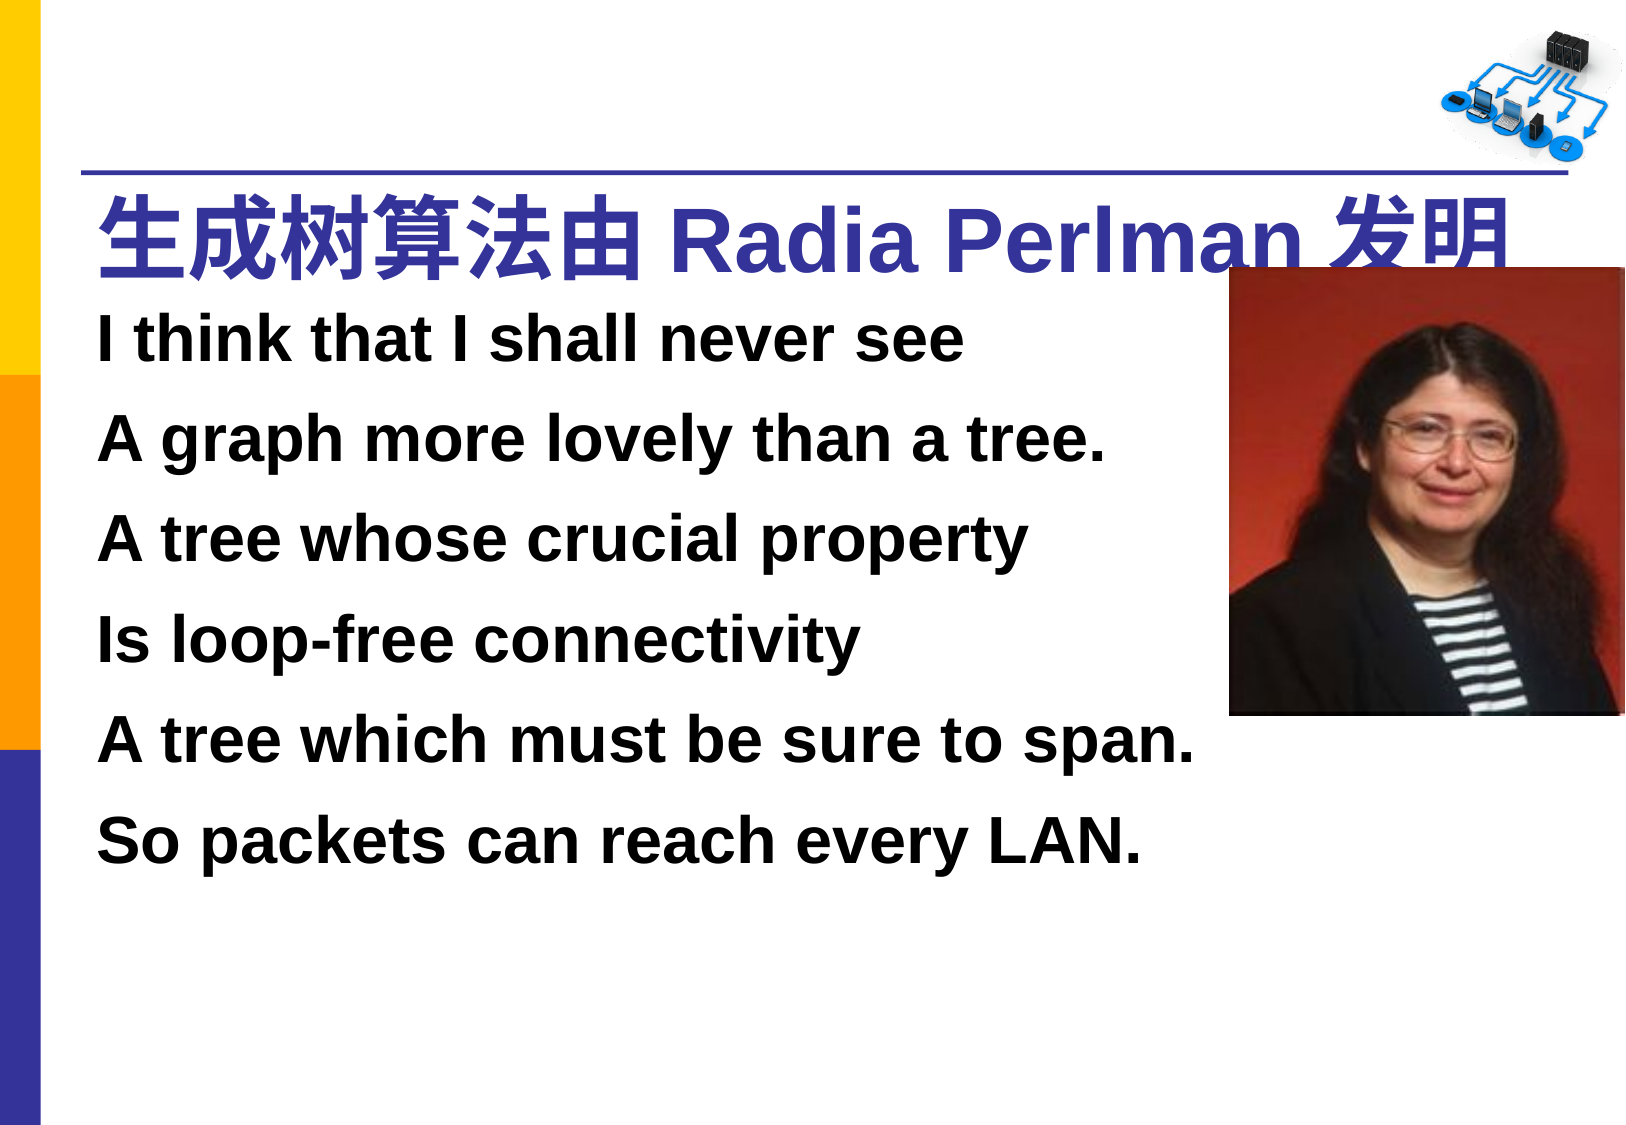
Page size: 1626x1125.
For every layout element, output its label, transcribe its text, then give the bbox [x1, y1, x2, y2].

title 生成树算法由Radia Perlman发明 [81, 110, 1544, 278]
picture [1438, 30, 1624, 165]
picture [1229, 266, 1625, 717]
list I think that I shall never see A graph more lovely than a tree. A tree whose crucial property Is loop-free connectivity A tree which must be sure to span. So packets can reach every LAN. [81, 278, 1544, 1071]
